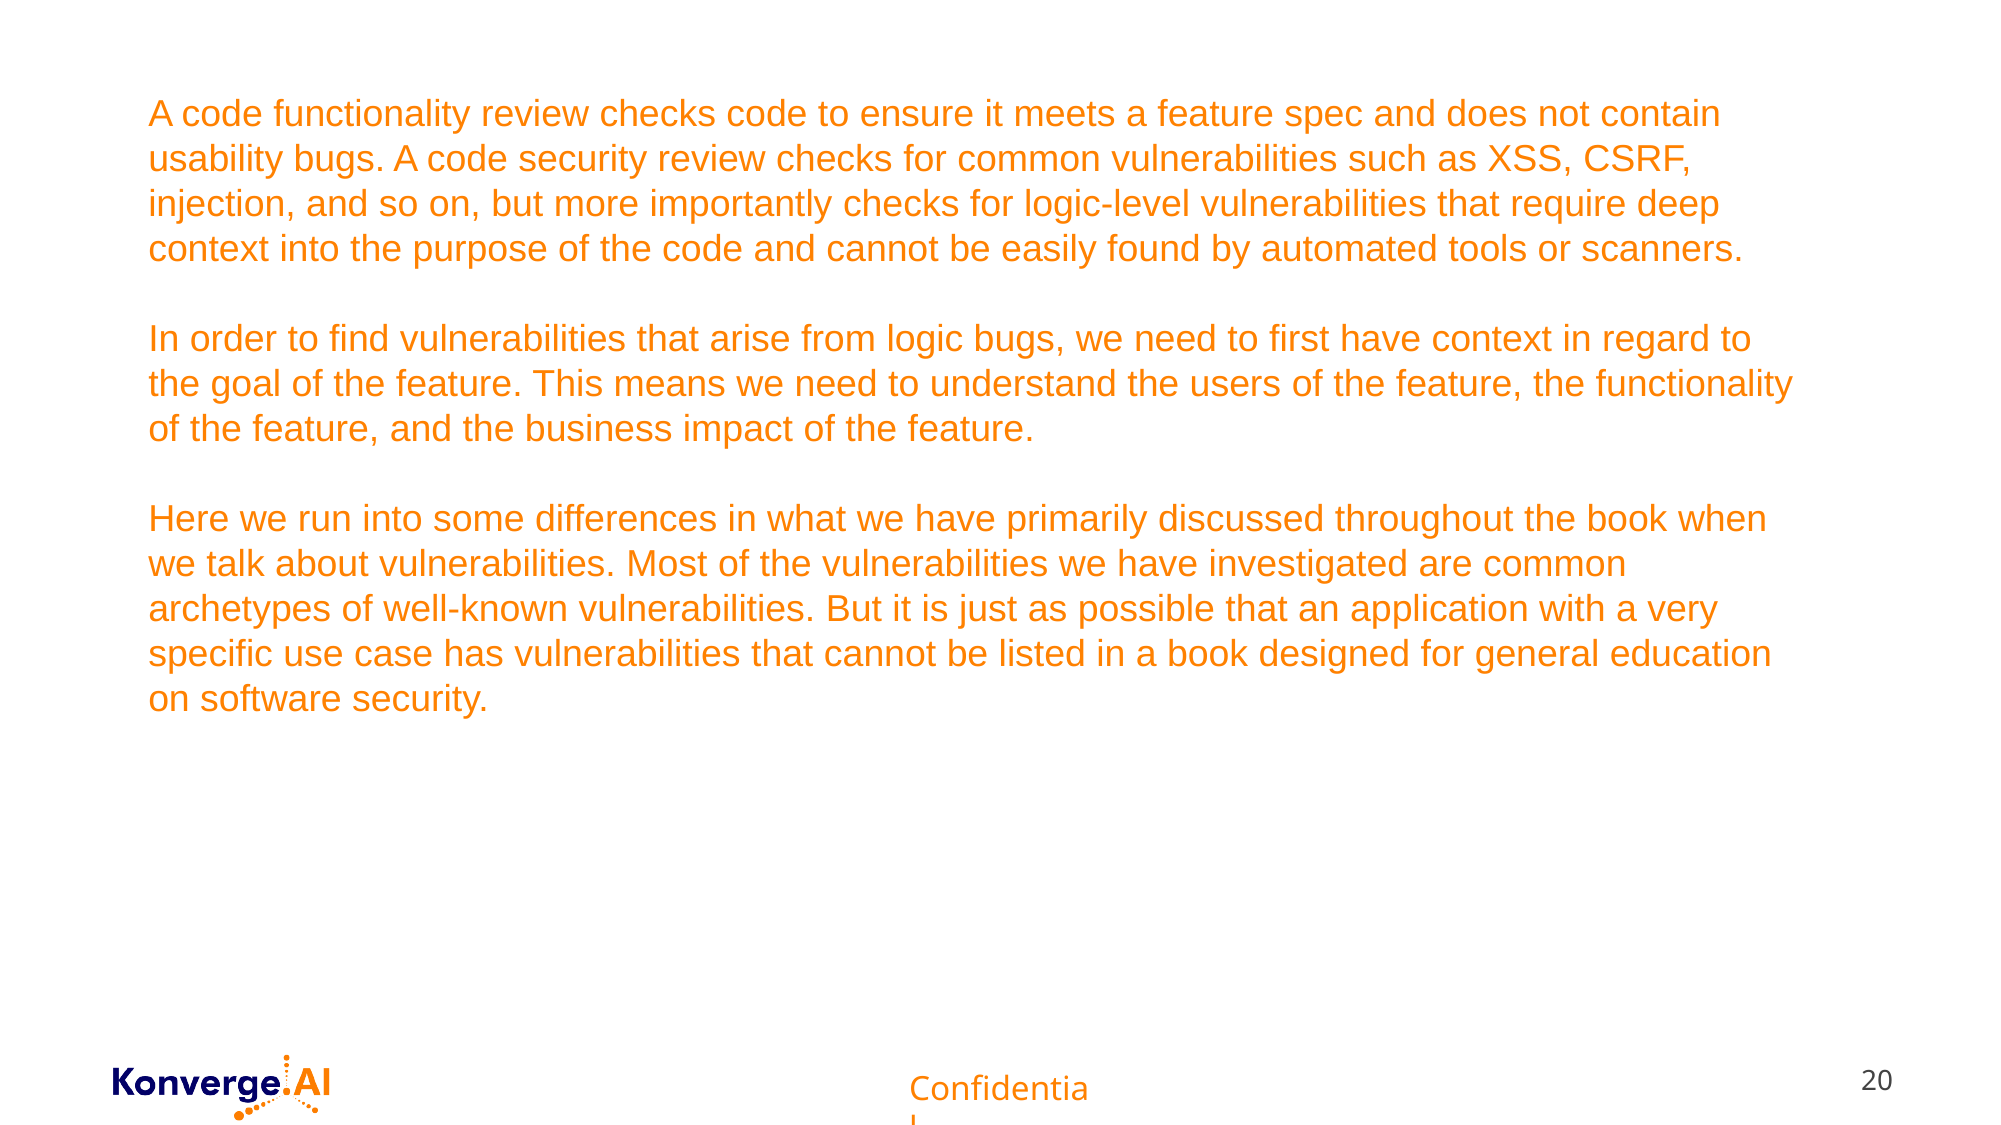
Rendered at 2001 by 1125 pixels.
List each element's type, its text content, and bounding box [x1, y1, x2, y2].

slide_number 20 [1787, 1038, 1908, 1125]
text_box A code functionality review checks code to ensure it meets a feature spec and does not contain usability bugs. A code security review checks for common vulnerabilities such as XSS, CSRF, injection, and so on, but more importantly checks for logic-level vulnerabilities that require deep context into the purpose of the code and cannot be easily found by automated tools or scanners. In order to find vulnerabilities that arise from logic bugs, we need to first have context in regard to the goal of the feature. This means we need to understand the users of the feature, the functionality of the feature, and the business impact of the feature. Here we run into some differences in what we have primarily discussed throughout the book when we talk about vulnerabilities. Most of the vulnerabilities we have investigated are common archetypes of well-known vulnerabilities. But it is just as possible that an application with a very specific use case has vulnerabilities that cannot be listed in a book designed for general education on software security. [133, 81, 1818, 727]
picture [97, 1036, 353, 1125]
